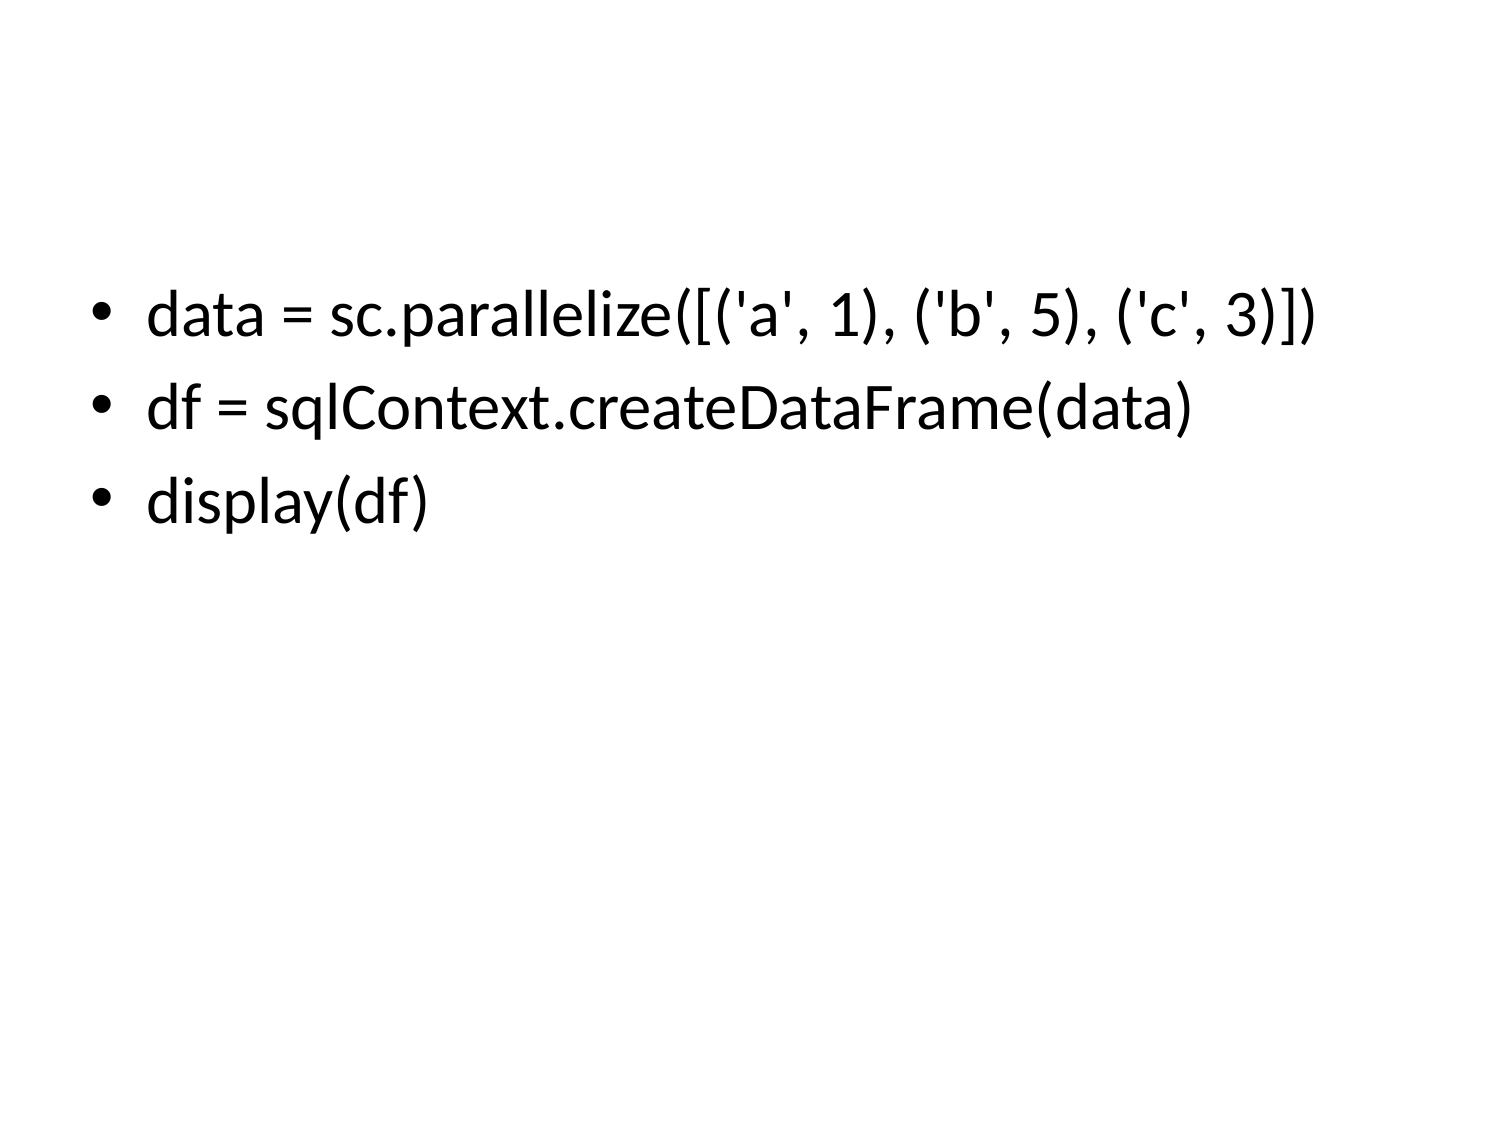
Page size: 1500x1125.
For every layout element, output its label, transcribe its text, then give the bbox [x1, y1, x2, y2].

list data = sc.parallelize([('a', 1), ('b', 5), ('c', 3)]) df = sqlContext.createDataFrame(data) display(df) [75, 262, 1425, 1005]
